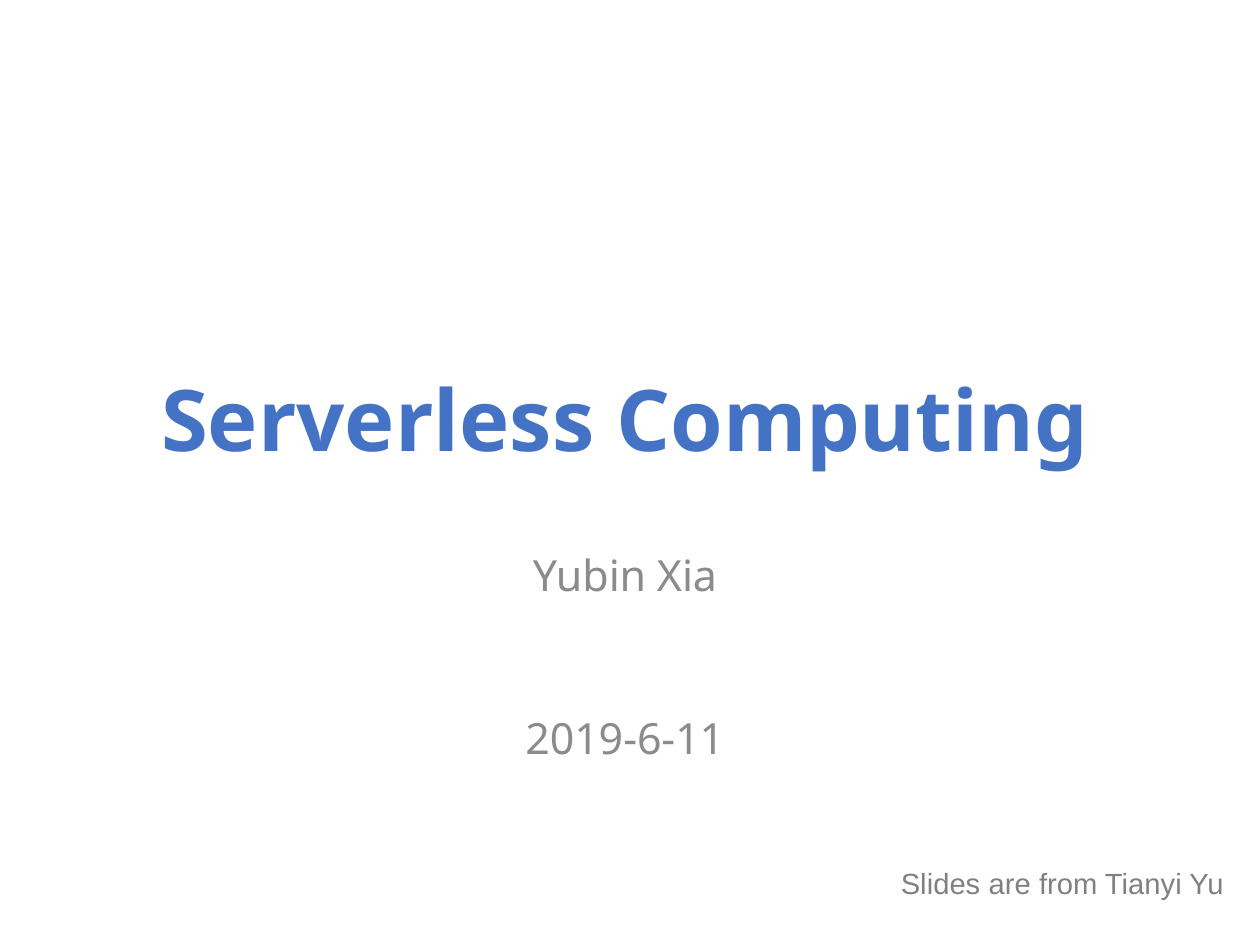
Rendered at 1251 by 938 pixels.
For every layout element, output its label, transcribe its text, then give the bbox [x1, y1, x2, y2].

text_box Slides are from Tianyi Yu [886, 858, 1239, 909]
title Serverless Computing [93, 291, 1157, 493]
subtitle Yubin Xia 2019-6-11 [187, 531, 1063, 771]
